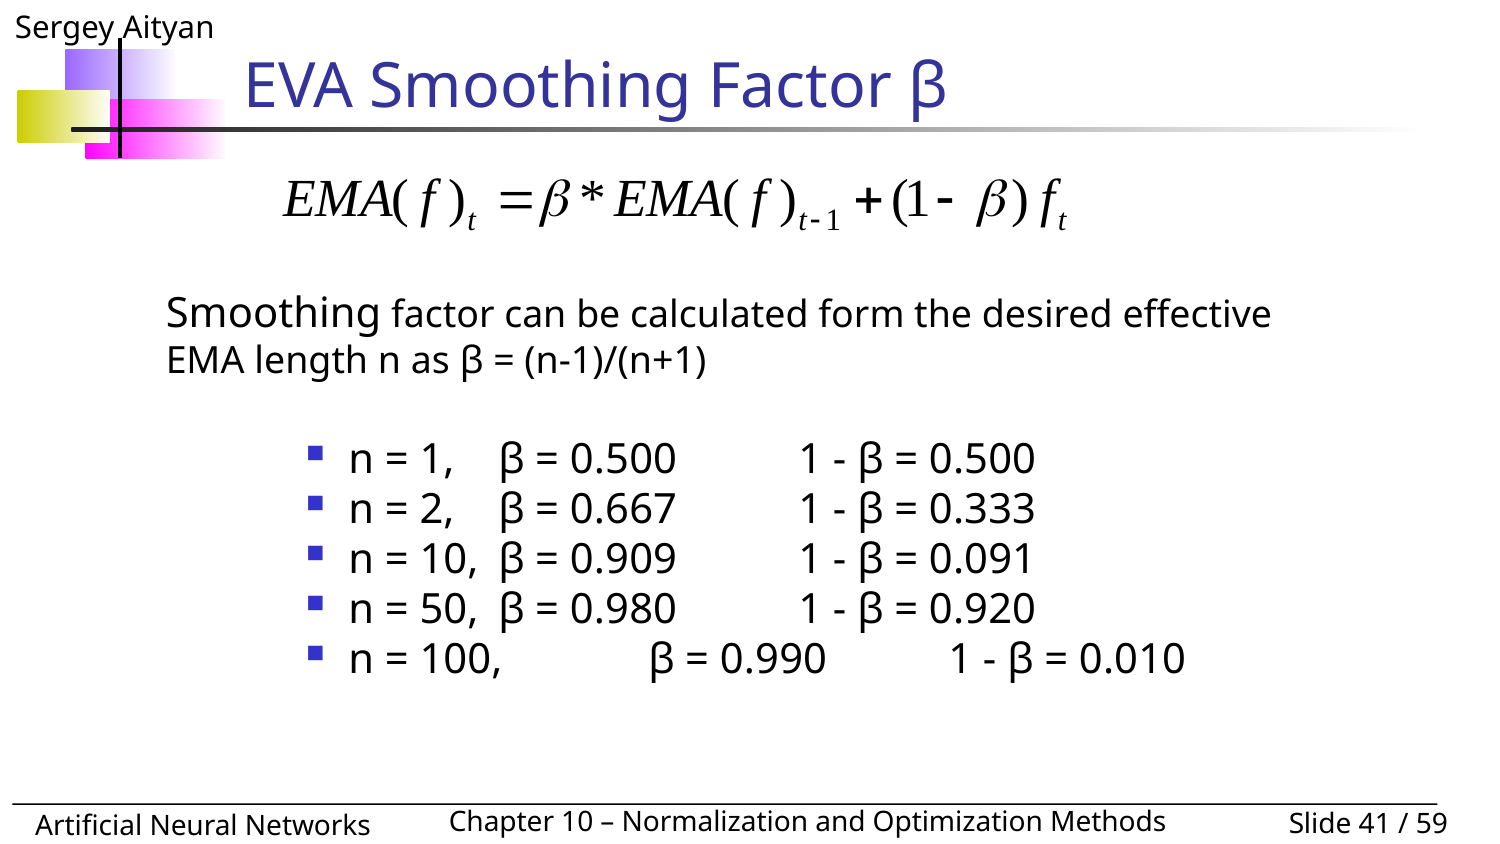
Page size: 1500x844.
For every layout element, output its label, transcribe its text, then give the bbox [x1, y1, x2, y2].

list n = 1, β = 0.500 1 - β = 0.500 n = 2, β = 0.667 1 - β = 0.333 n = 10, β = 0.909 1 - β = 0.091 n = 50, β = 0.980 1 - β = 0.920 n = 100, β = 0.990 1 - β = 0.010 [291, 424, 1242, 583]
title EVA Smoothing Factor β [228, 46, 1332, 128]
text_box Smoothing factor can be calculated form the desired effective EMA length n as β = (n-1)/(n+1) [151, 278, 1360, 388]
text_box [273, 162, 1076, 244]
